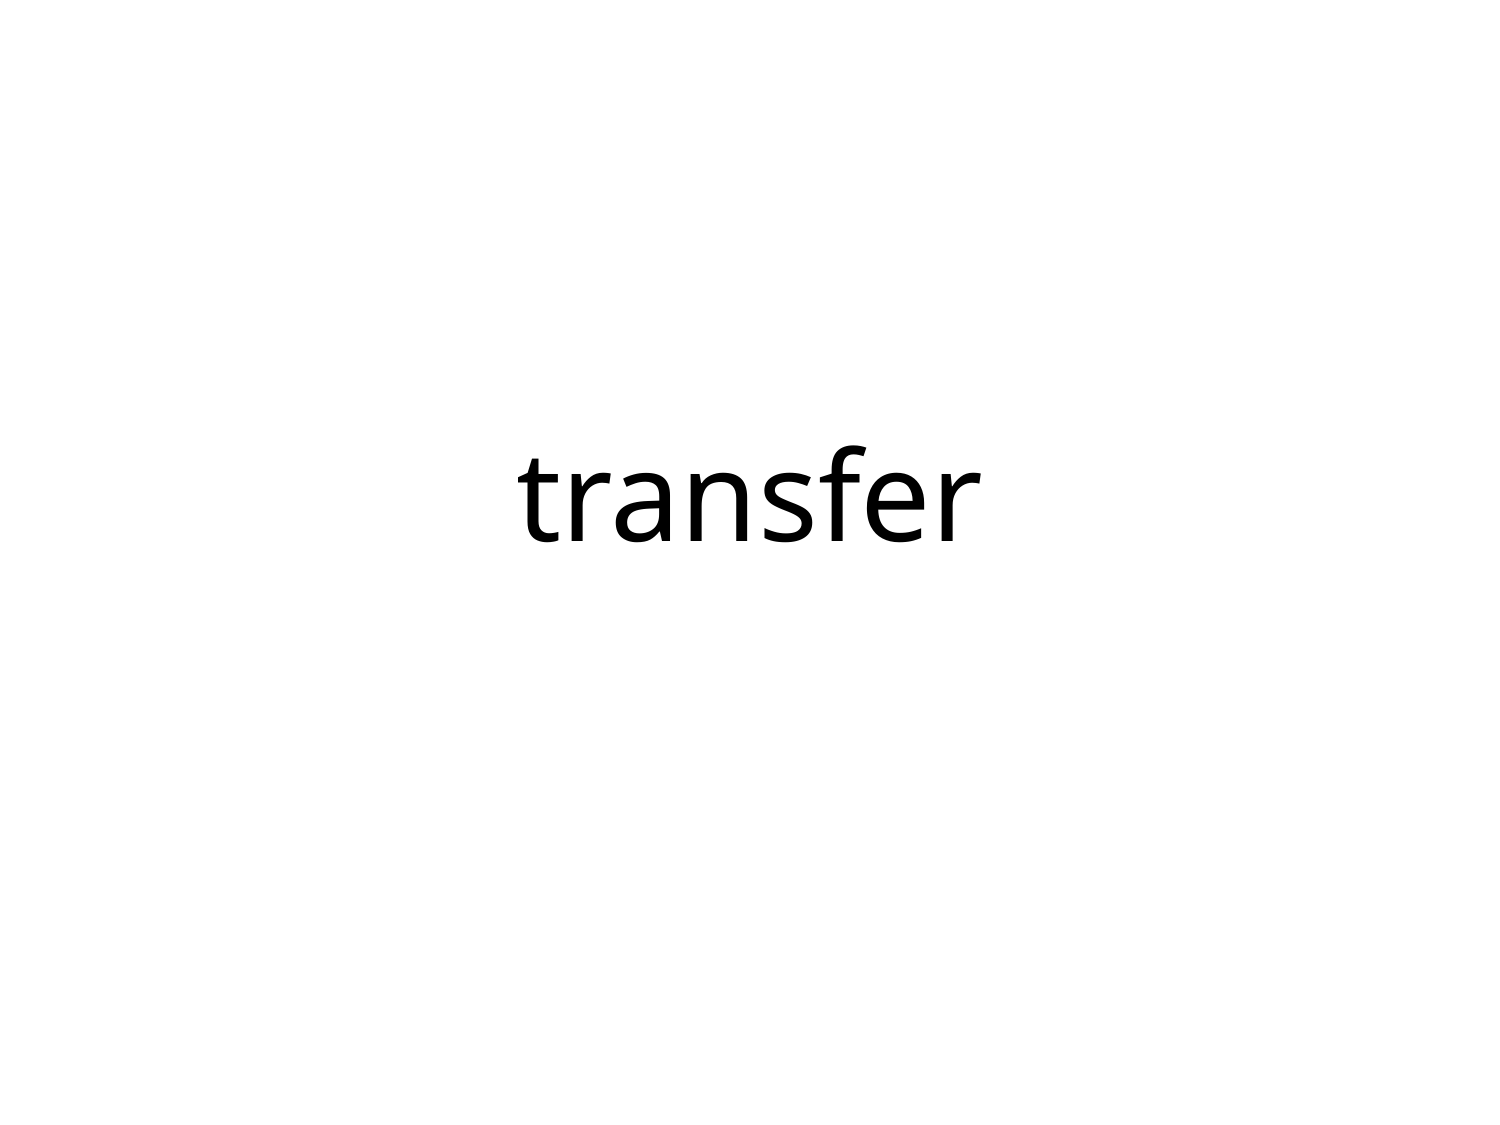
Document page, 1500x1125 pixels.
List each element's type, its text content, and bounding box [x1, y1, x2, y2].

title transfer [112, 184, 1388, 576]
